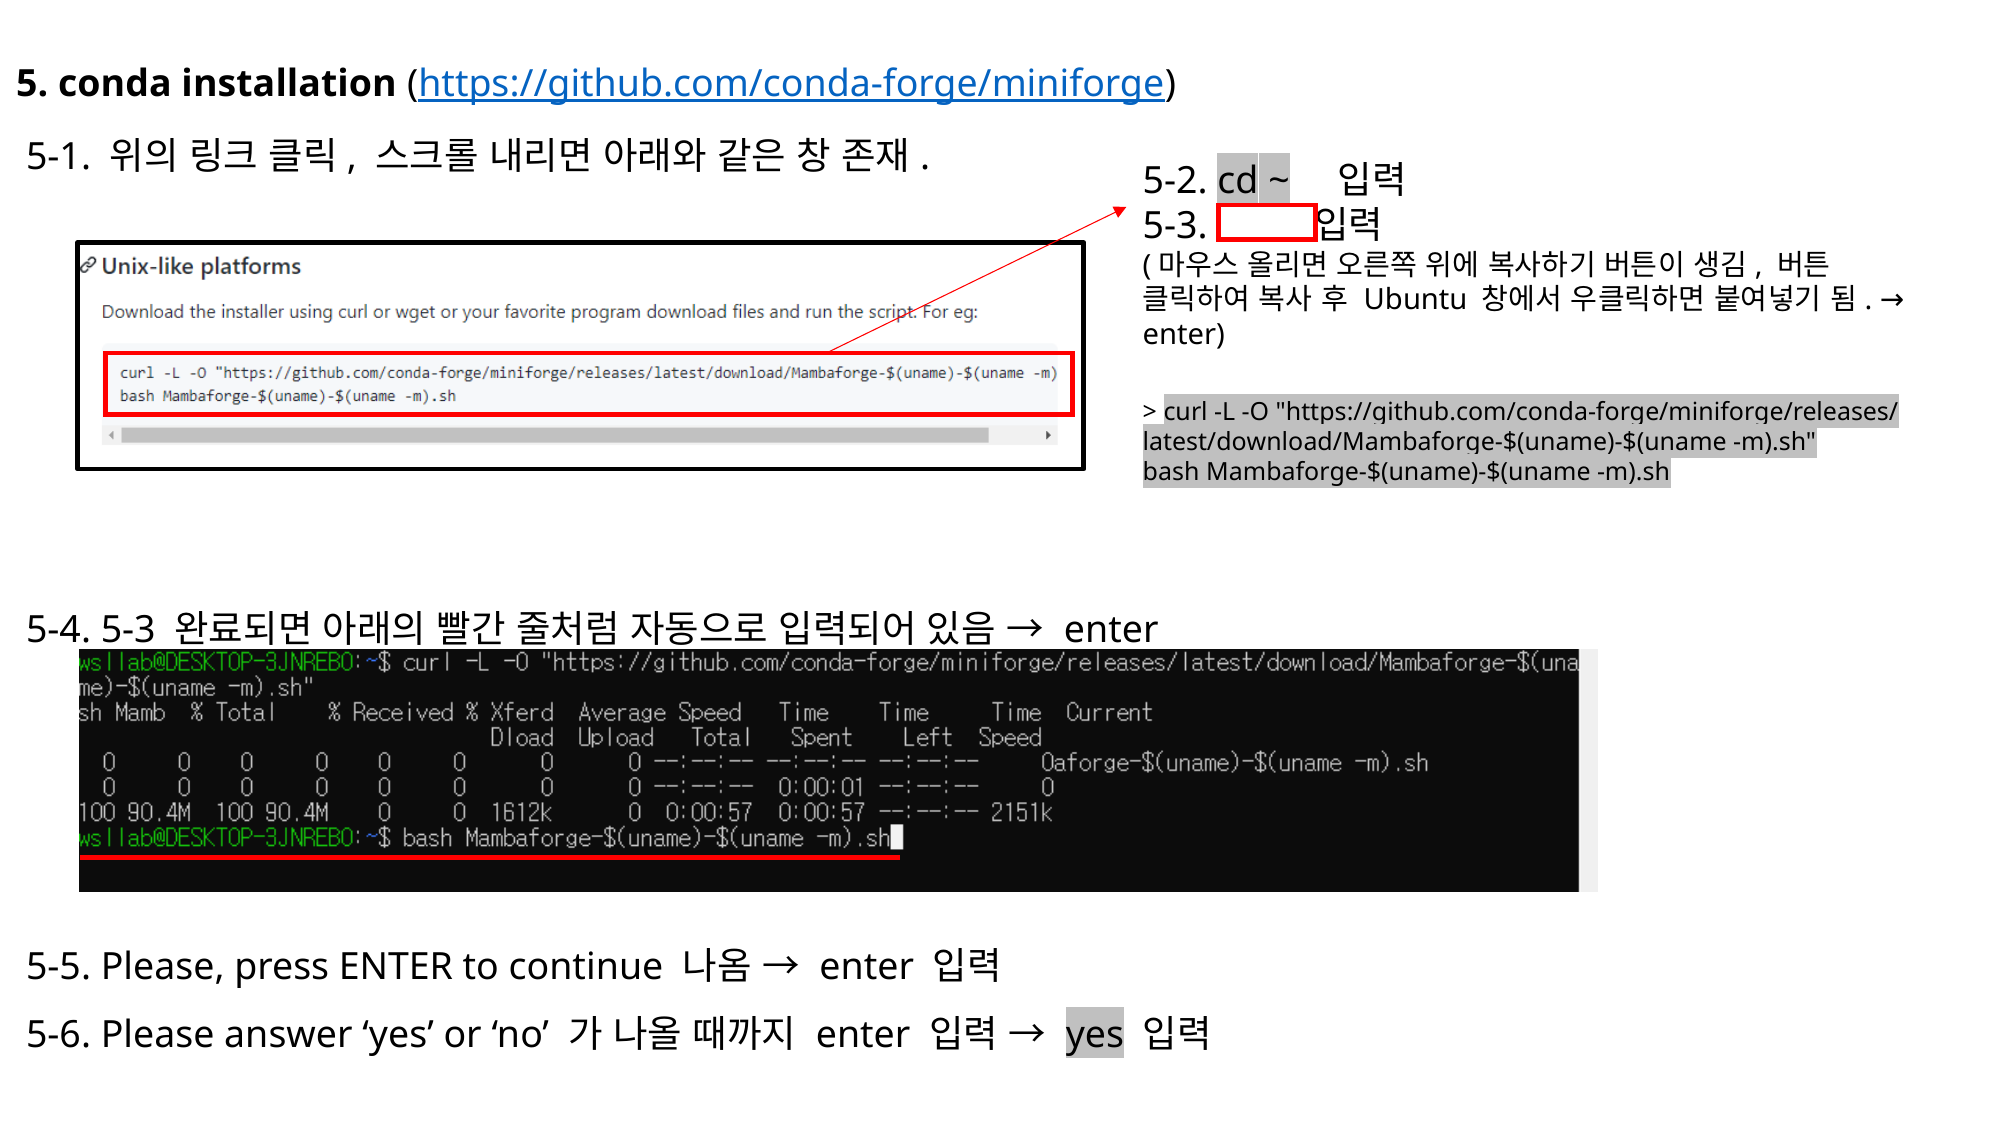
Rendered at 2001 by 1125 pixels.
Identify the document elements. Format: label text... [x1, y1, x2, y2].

text_box 5. conda installation (https://github.com/conda-forge/miniforge) 5-1. 위의 링크 클릭, 스크롤 내리면 아래와 같은 창 존재. 5-4. 5-3 완료되면 아래의 빨간 줄처럼 자동으로 입력되어 있음 → enter 5-5. Please, press ENTER to continue 나옴 → enter 입력 5-6. Please answer ‘yes’ or ‘no’ 가 나올 때까지 enter 입력 → yes 입력 [1, 25, 2000, 1125]
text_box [1127, 148, 1955, 527]
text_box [79, 206, 1127, 467]
picture [79, 649, 1598, 892]
